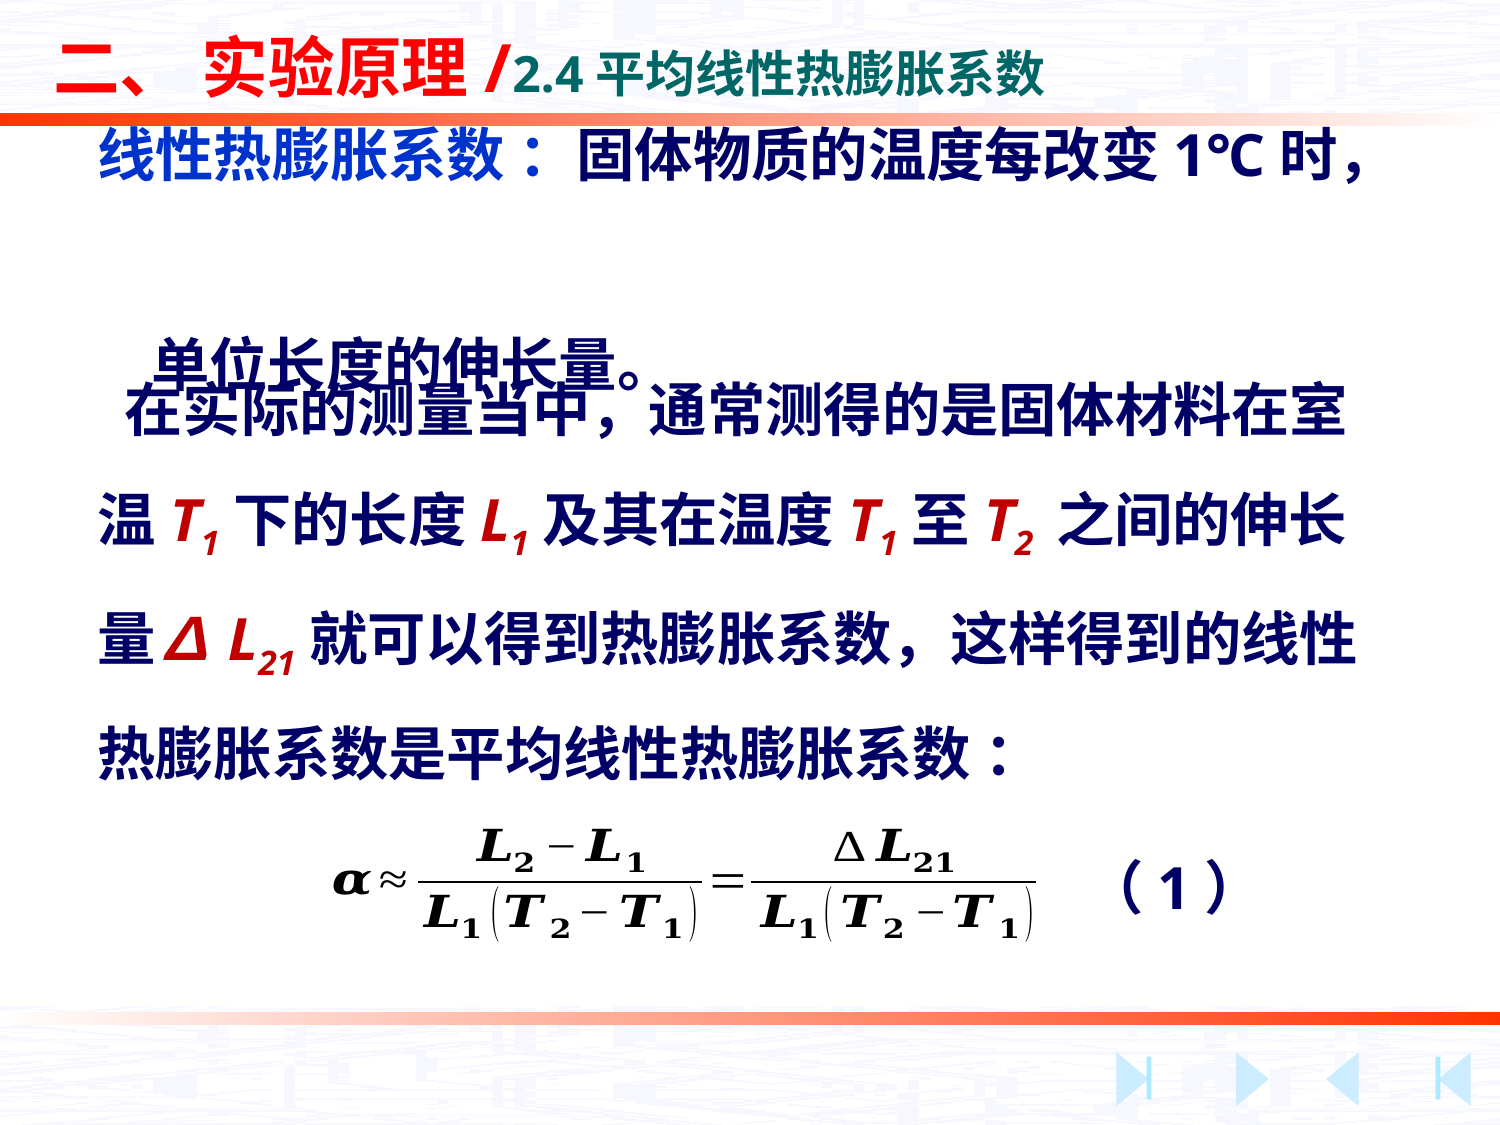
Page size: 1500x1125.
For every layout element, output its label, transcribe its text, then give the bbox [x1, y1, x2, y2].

text_box 在实际的测量当中，通常测得的是固体材料在室温T1下的长度L1及其在温度T1至T2 之间的伸长量∆L21就可以得到热膨胀系数，这样得到的线性热膨胀系数是平均线性热膨胀系数 ： [82, 405, 1418, 795]
text_box （1） [965, 843, 1383, 929]
picture [0, 1025, 1500, 1125]
picture [0, 0, 1500, 114]
picture [0, 1006, 1500, 1013]
text_box 二、 实验原理/2.4平均线性热膨胀系数 [38, 18, 1258, 114]
text_box 线性热膨胀系数 ：固体物质的温度每改变1℃时， 单位长度的伸长量。 [82, 75, 1418, 405]
